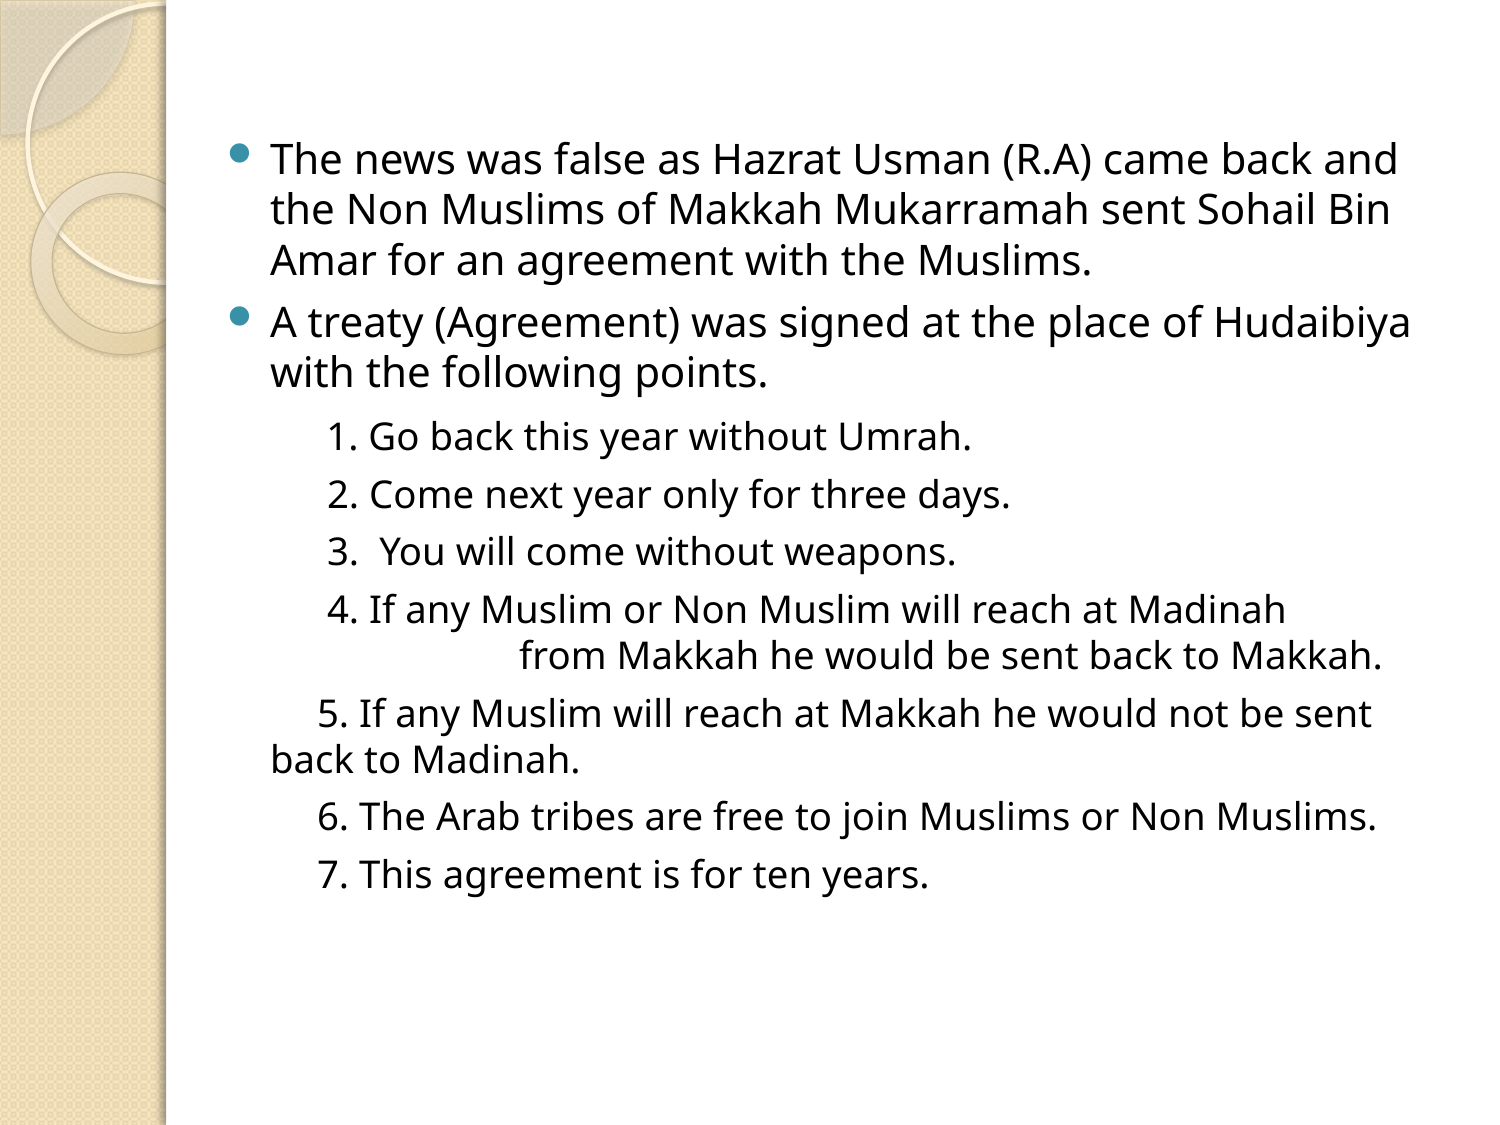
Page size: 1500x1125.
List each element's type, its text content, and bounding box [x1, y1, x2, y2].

list The news was false as Hazrat Usman (R.A) came back and the Non Muslims of Makkah Mukarramah sent Sohail Bin Amar for an agreement with the Muslims. A treaty (Agreement) was signed at the place of Hudaibiya with the following points. 1. Go back this year without Umrah. 2. Come next year only for three days. 3. You will come without weapons. 4. If any Muslim or Non Muslim will reach at Madinah from Makkah he would be sent back to Makkah. 5. If any Muslim will reach at Makkah he would not be sent back to Madinah. 6. The Arab tribes are free to join Muslims or Non Muslims. 7. This agreement is for ten years. [200, 125, 1430, 913]
